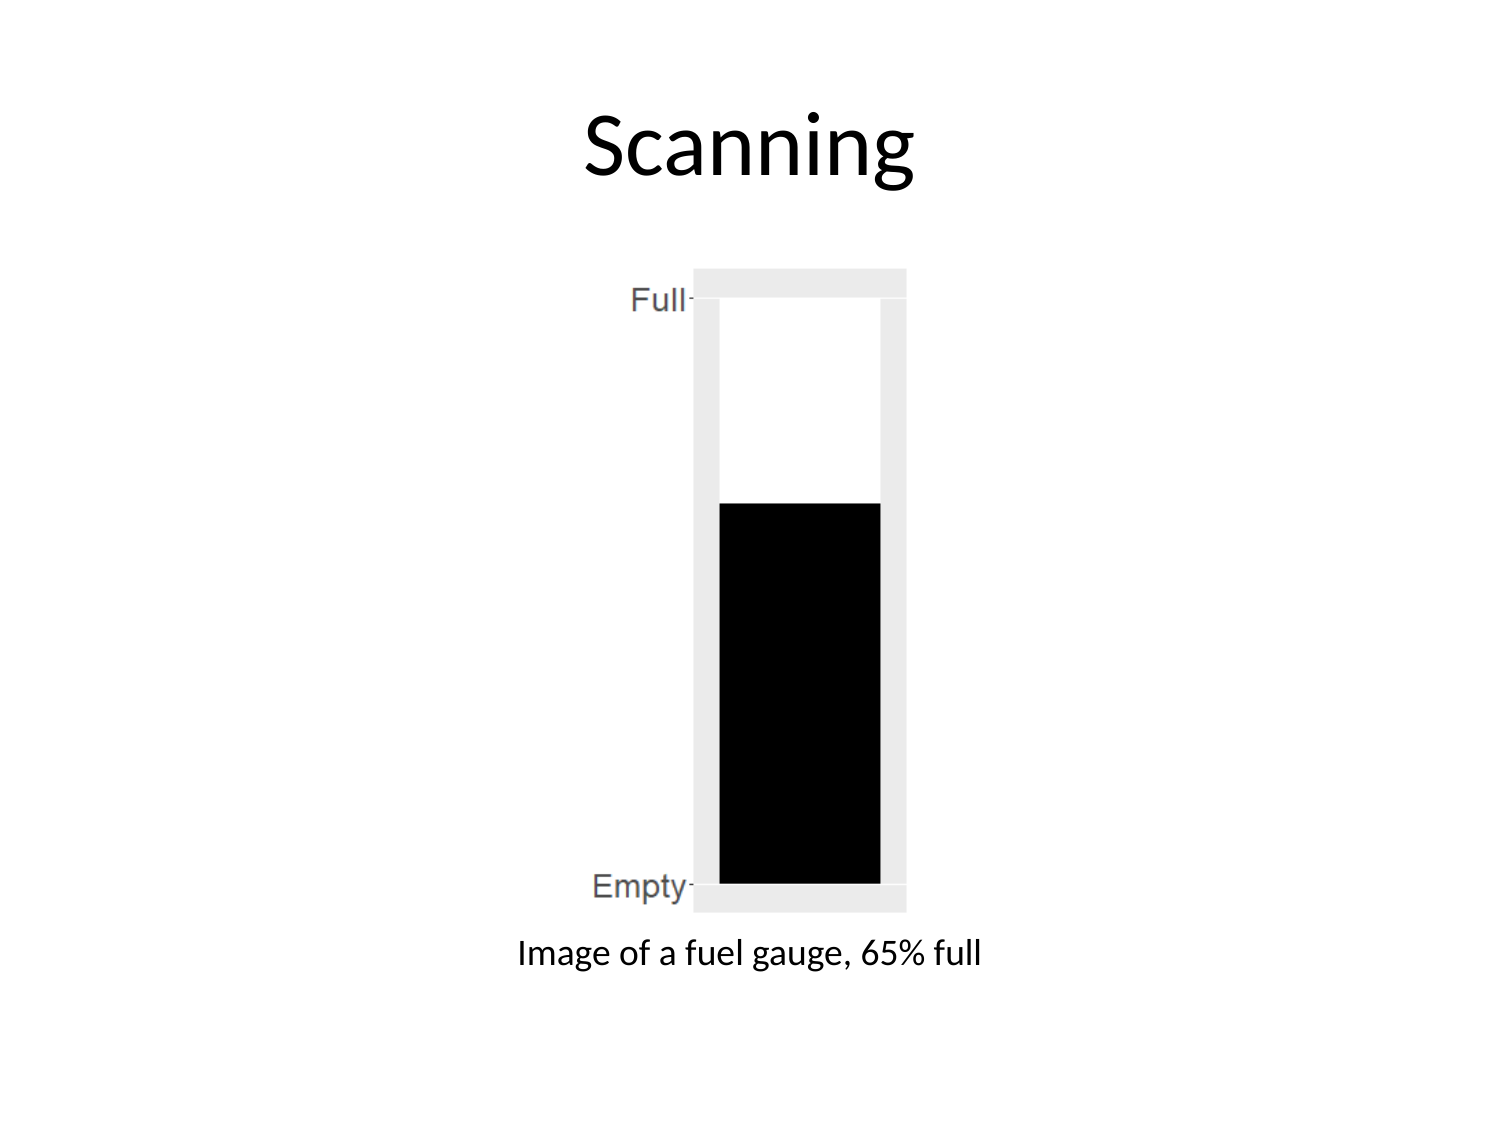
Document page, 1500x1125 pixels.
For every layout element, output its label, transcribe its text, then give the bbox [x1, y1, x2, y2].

title Scanning [75, 45, 1425, 233]
text_box Image of a fuel gauge, 65% full [74, 920, 1425, 1005]
picture [585, 262, 915, 921]
